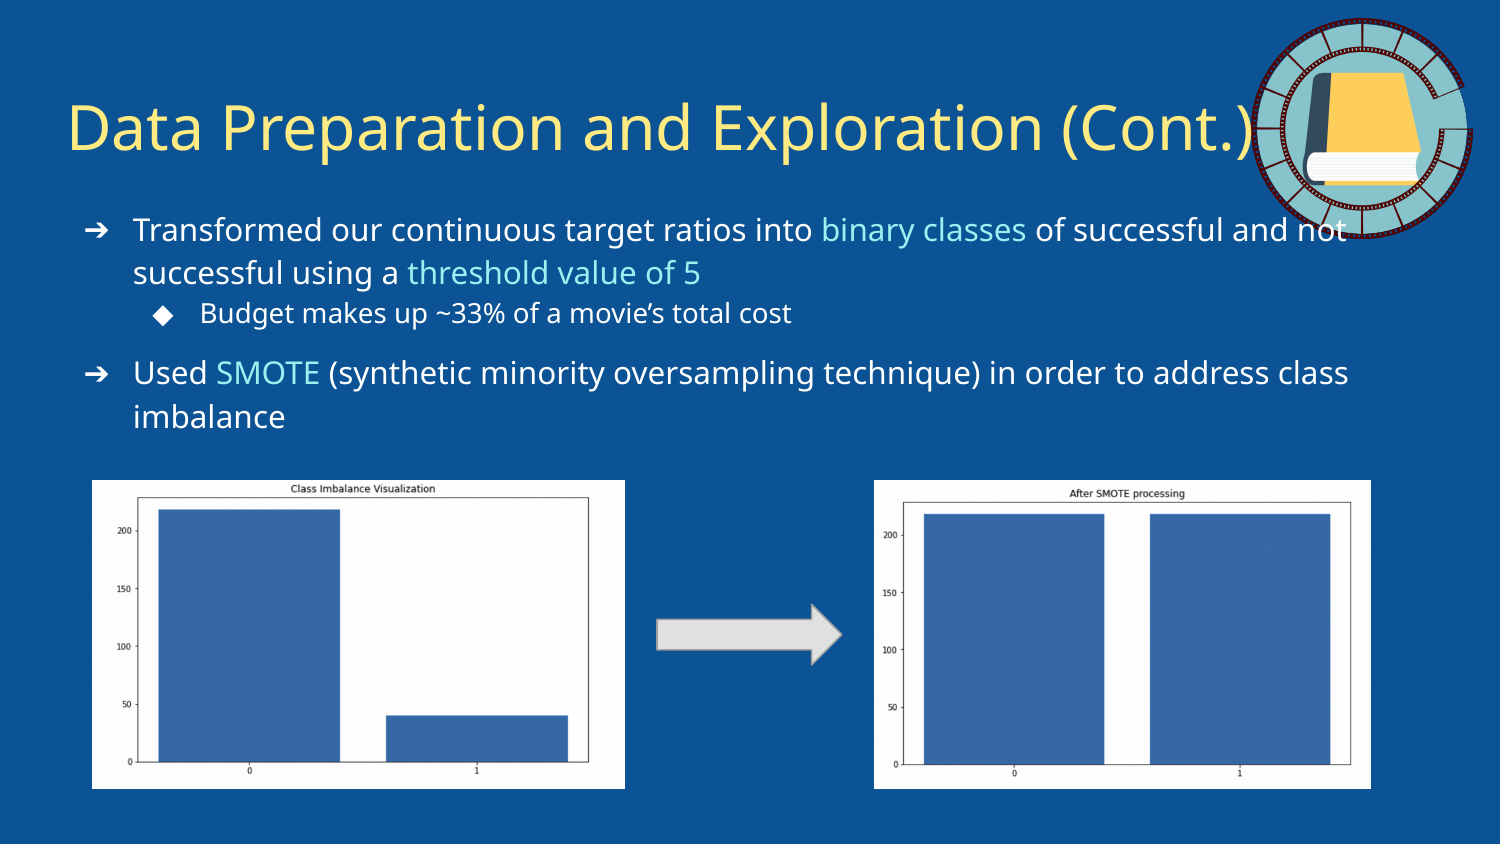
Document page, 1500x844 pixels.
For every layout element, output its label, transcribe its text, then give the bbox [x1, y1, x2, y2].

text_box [91, 480, 1371, 789]
picture [1251, 18, 1473, 239]
list Transformed our continuous target ratios into binary classes of successful and not successful using a threshold value of 5 Budget makes up ~33% of a movie’s total cost Used SMOTE (synthetic minority oversampling technique) in order to address class imbalance [51, 189, 1449, 454]
title Data Preparation and Exploration (Cont.) [51, 72, 1449, 167]
